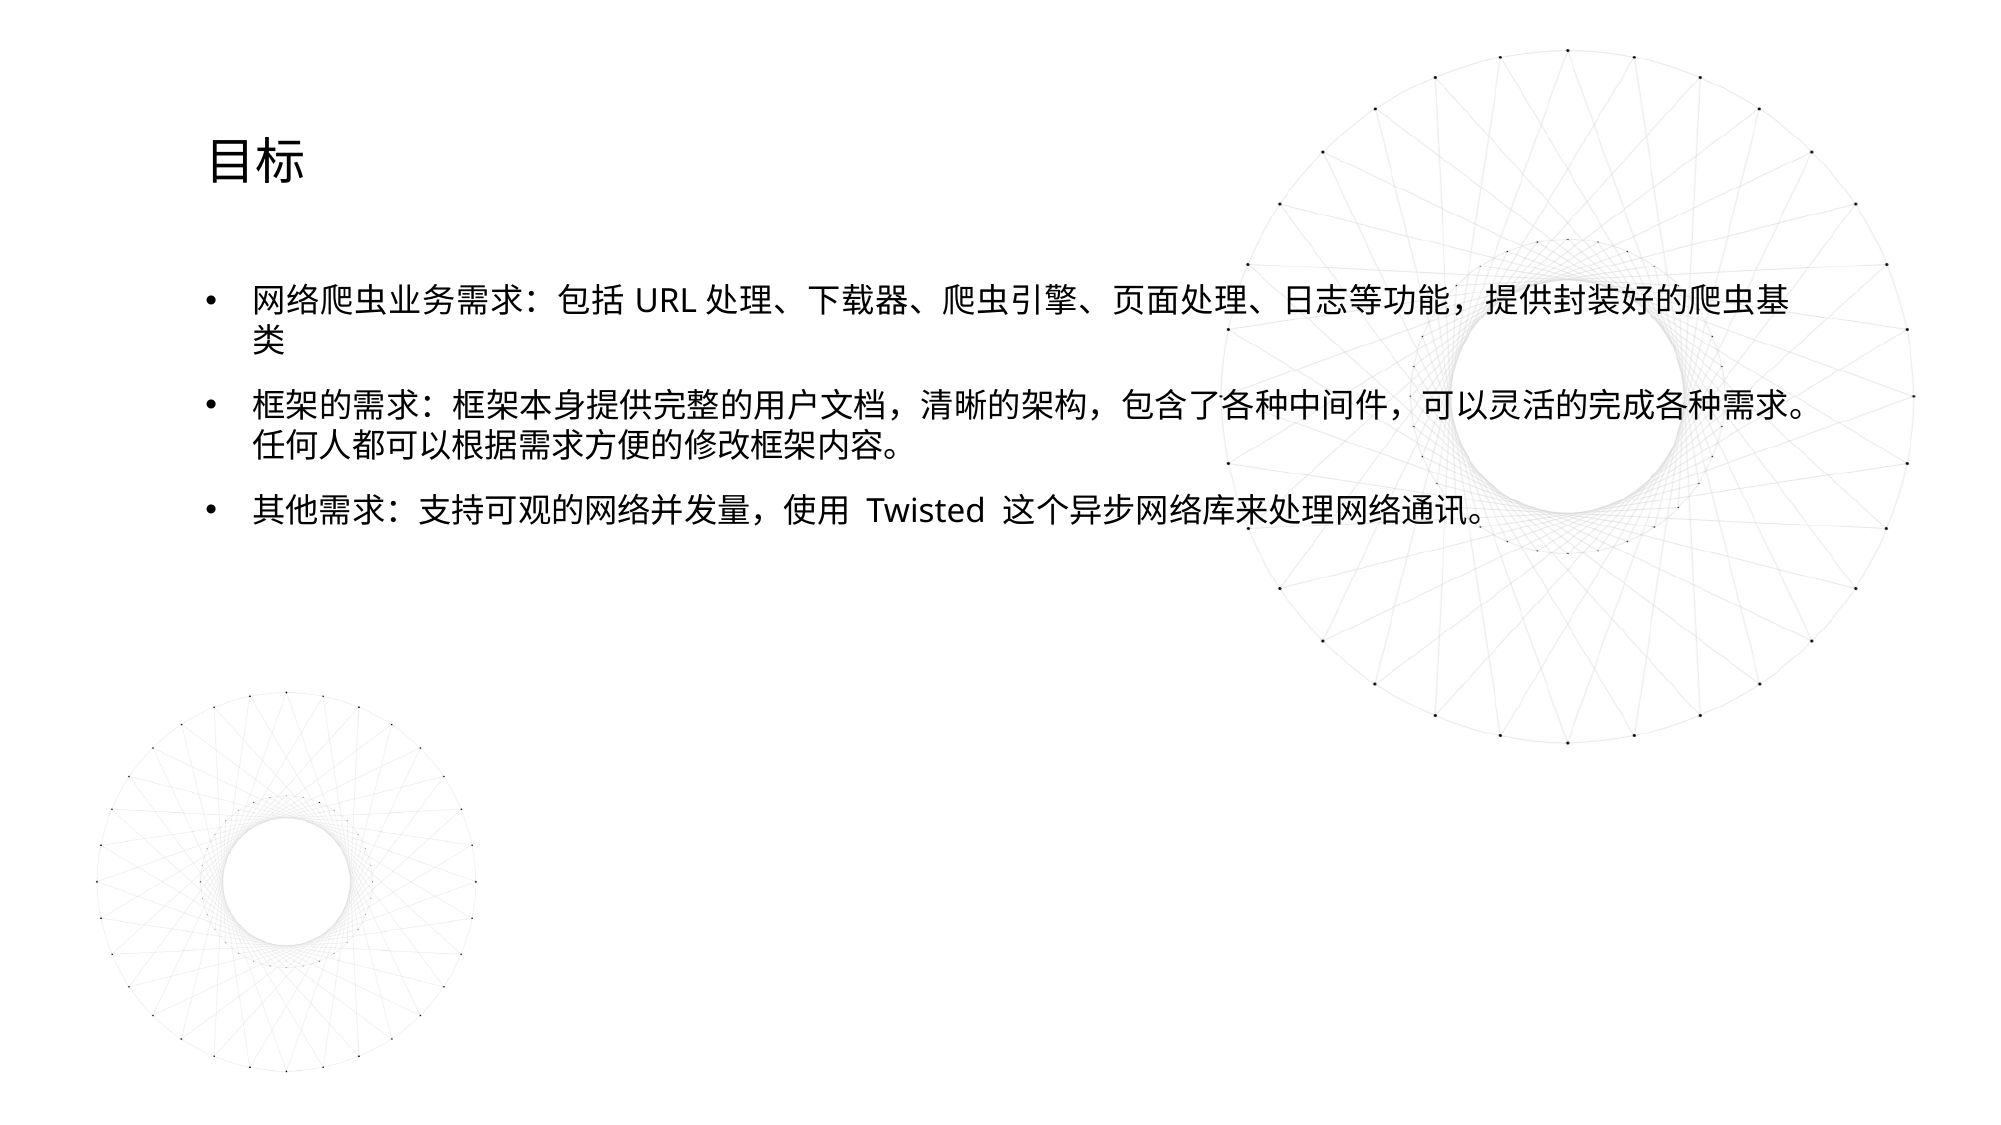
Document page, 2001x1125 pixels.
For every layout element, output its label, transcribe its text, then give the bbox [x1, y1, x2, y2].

text_box 目标 [190, 122, 1807, 197]
picture [91, 683, 488, 1080]
picture [1232, 33, 1936, 759]
text_box 网络爬虫业务需求：包括URL处理、下载器、爬虫引擎、页面处理、日志等功能，提供封装好的爬虫基类 框架的需求：框架本身提供完整的用户文档，清晰的架构，包含了各种中间件，可以灵活的完成各种需求。任何人都可以根据需求方便的修改框架内容。 其他需求：支持可观的网络并发量，使用 Twisted 这个异步网络库来处理网络通讯。 [190, 272, 1807, 602]
